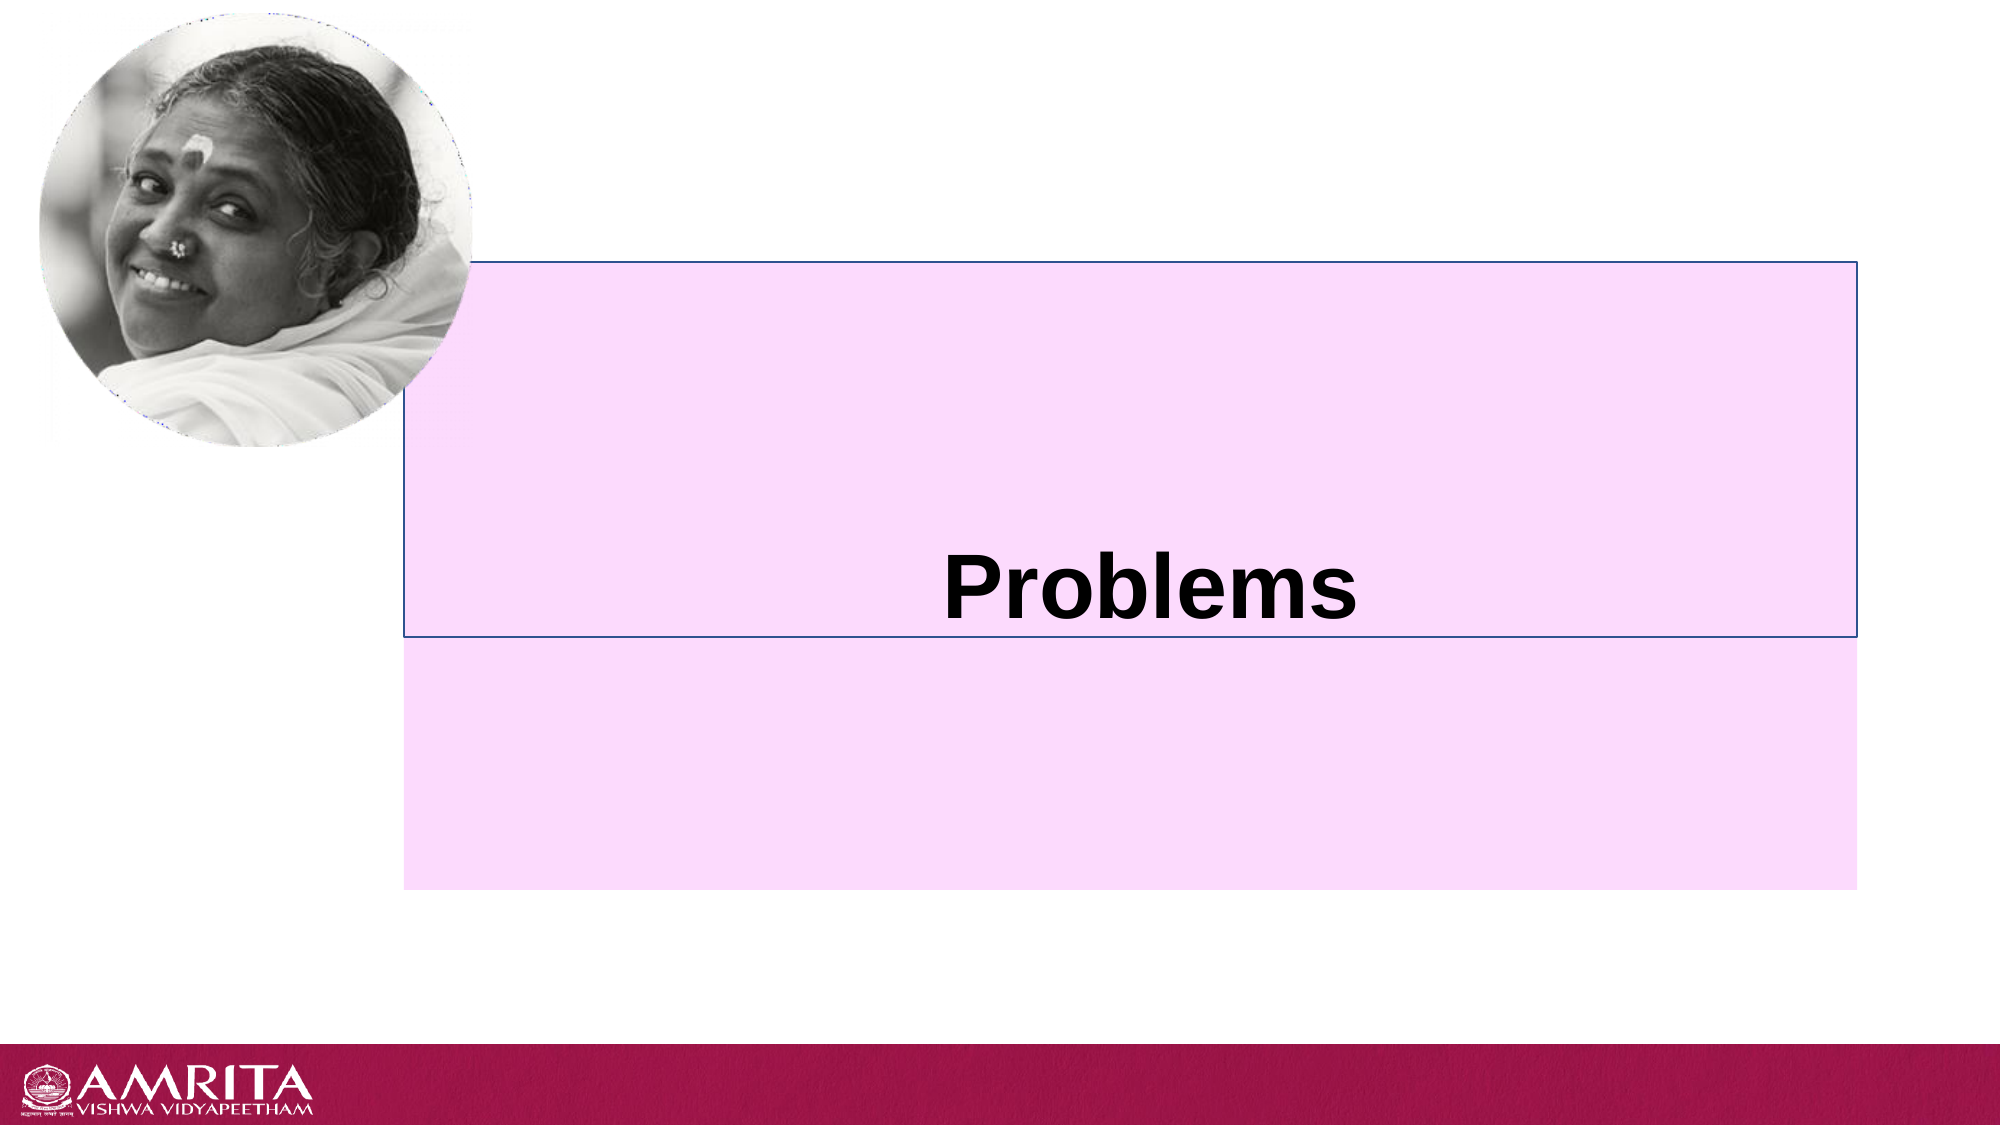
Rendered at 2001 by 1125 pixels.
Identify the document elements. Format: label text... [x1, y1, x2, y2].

picture [0, 1044, 2000, 1125]
title Problems [403, 261, 1858, 637]
text_box [39, 13, 473, 447]
text_box [403, 637, 1858, 890]
